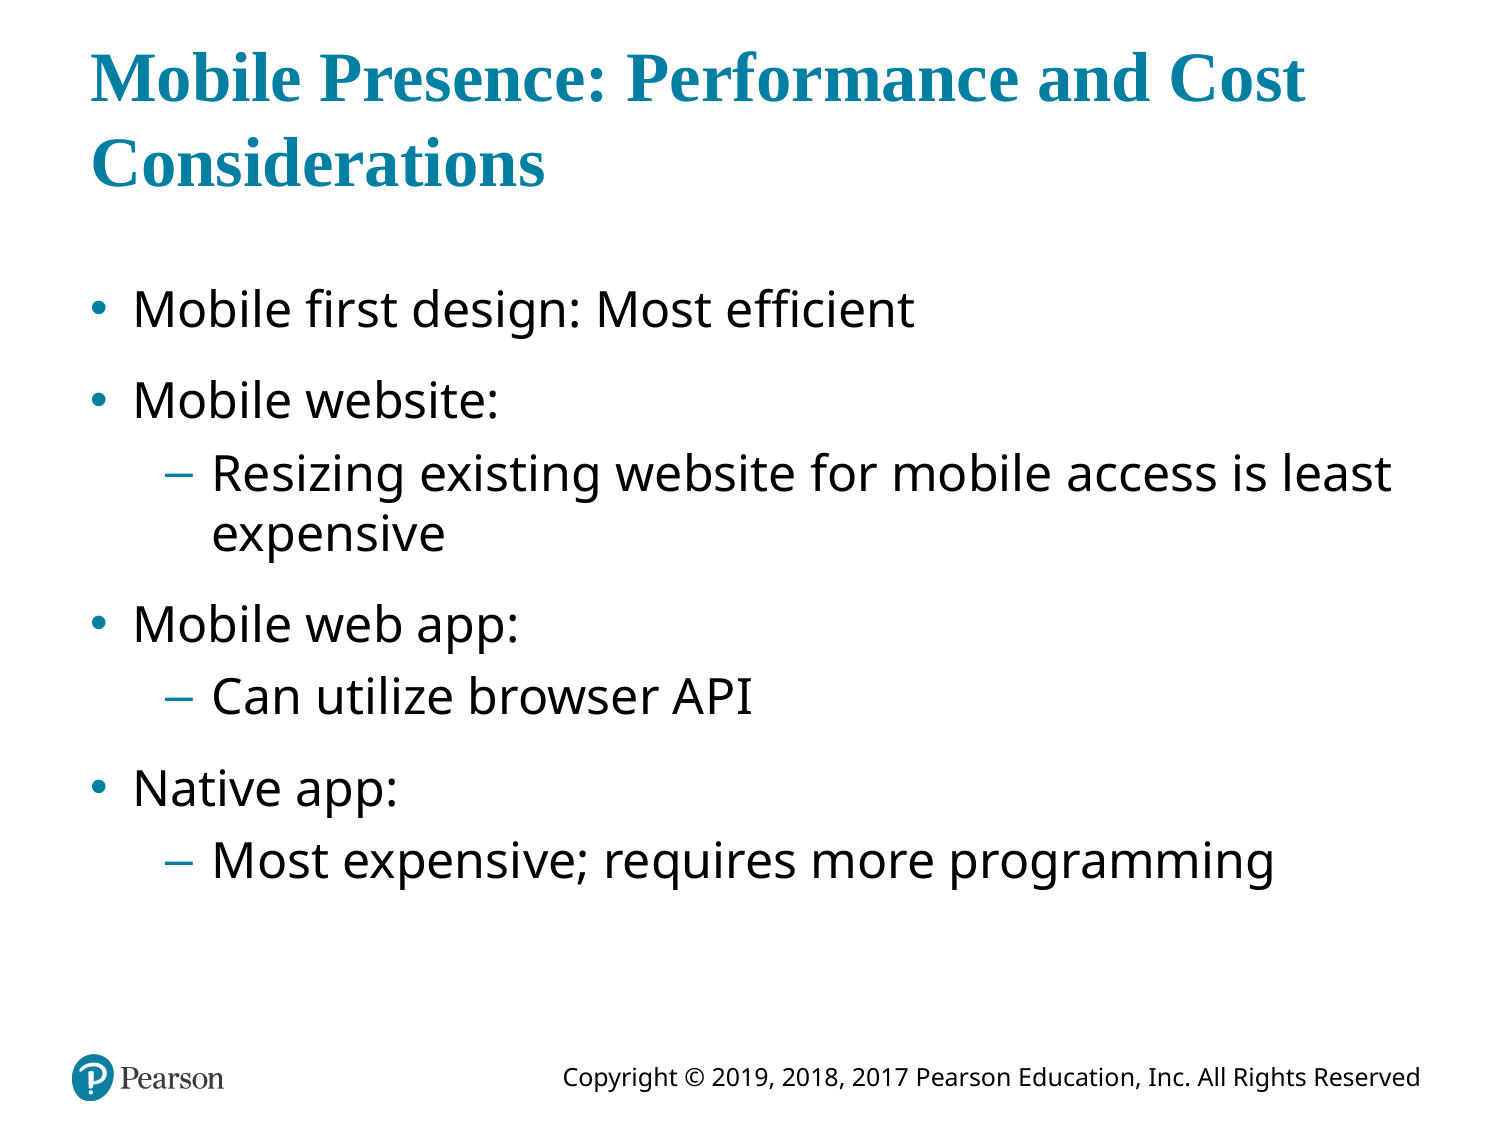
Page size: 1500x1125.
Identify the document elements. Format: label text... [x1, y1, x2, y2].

picture [80, 1063, 106, 1088]
picture [72, 1054, 88, 1070]
picture [98, 1054, 224, 1101]
title Mobile Presence: Performance and Cost Considerations [75, 35, 1425, 216]
list Mobile first design: Most efficient Mobile website: Resizing existing website for mobile access is least expensive Mobile web app: Can utilize browser A P I Native app: Most expensive; requires more programming [75, 262, 1425, 910]
picture [72, 1087, 83, 1101]
